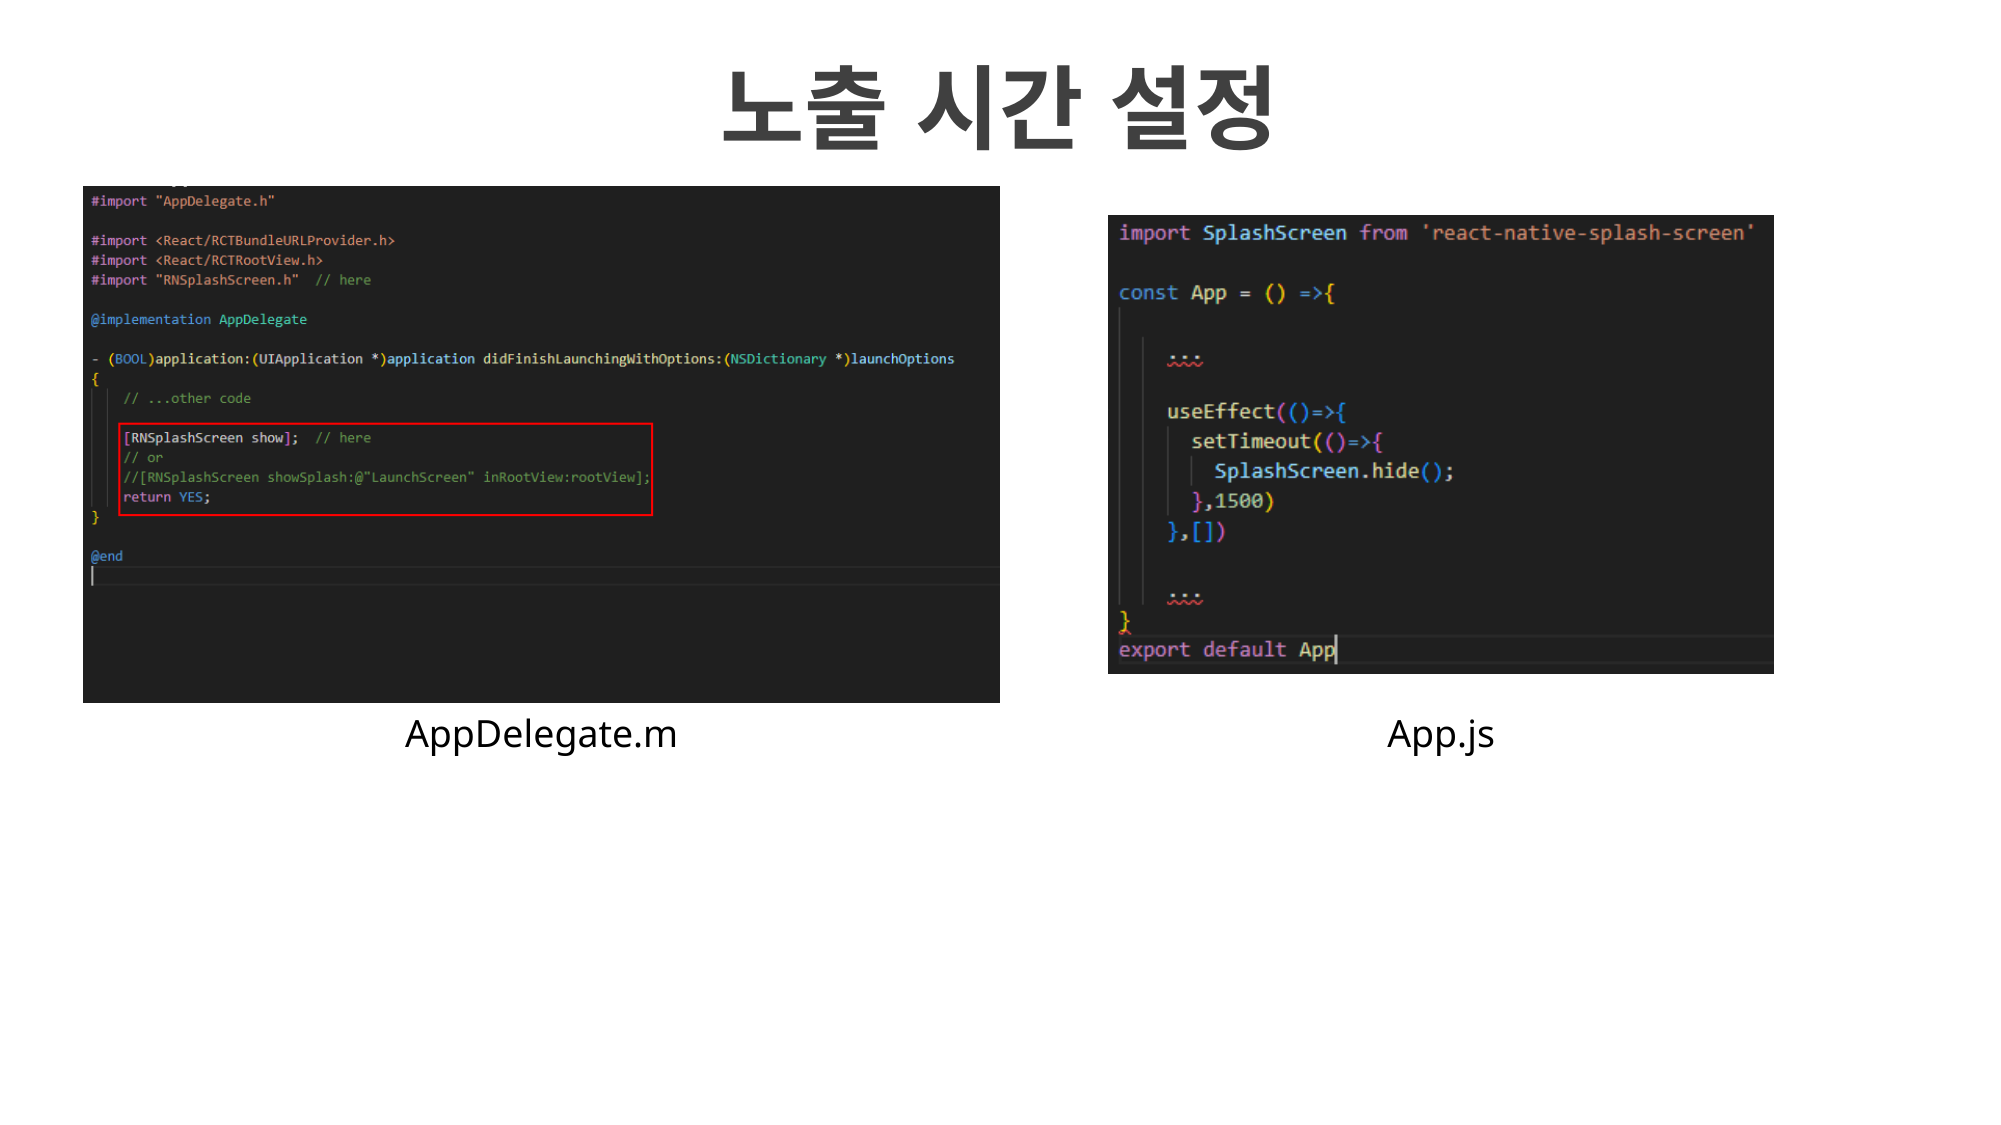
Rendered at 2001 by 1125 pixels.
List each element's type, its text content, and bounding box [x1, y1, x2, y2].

picture [1108, 215, 1774, 674]
text_box AppDelegate.m [390, 703, 694, 763]
text_box App.js [1372, 702, 1510, 763]
picture [83, 186, 1000, 703]
text_box 노출 시간 설정 [249, 39, 1750, 186]
